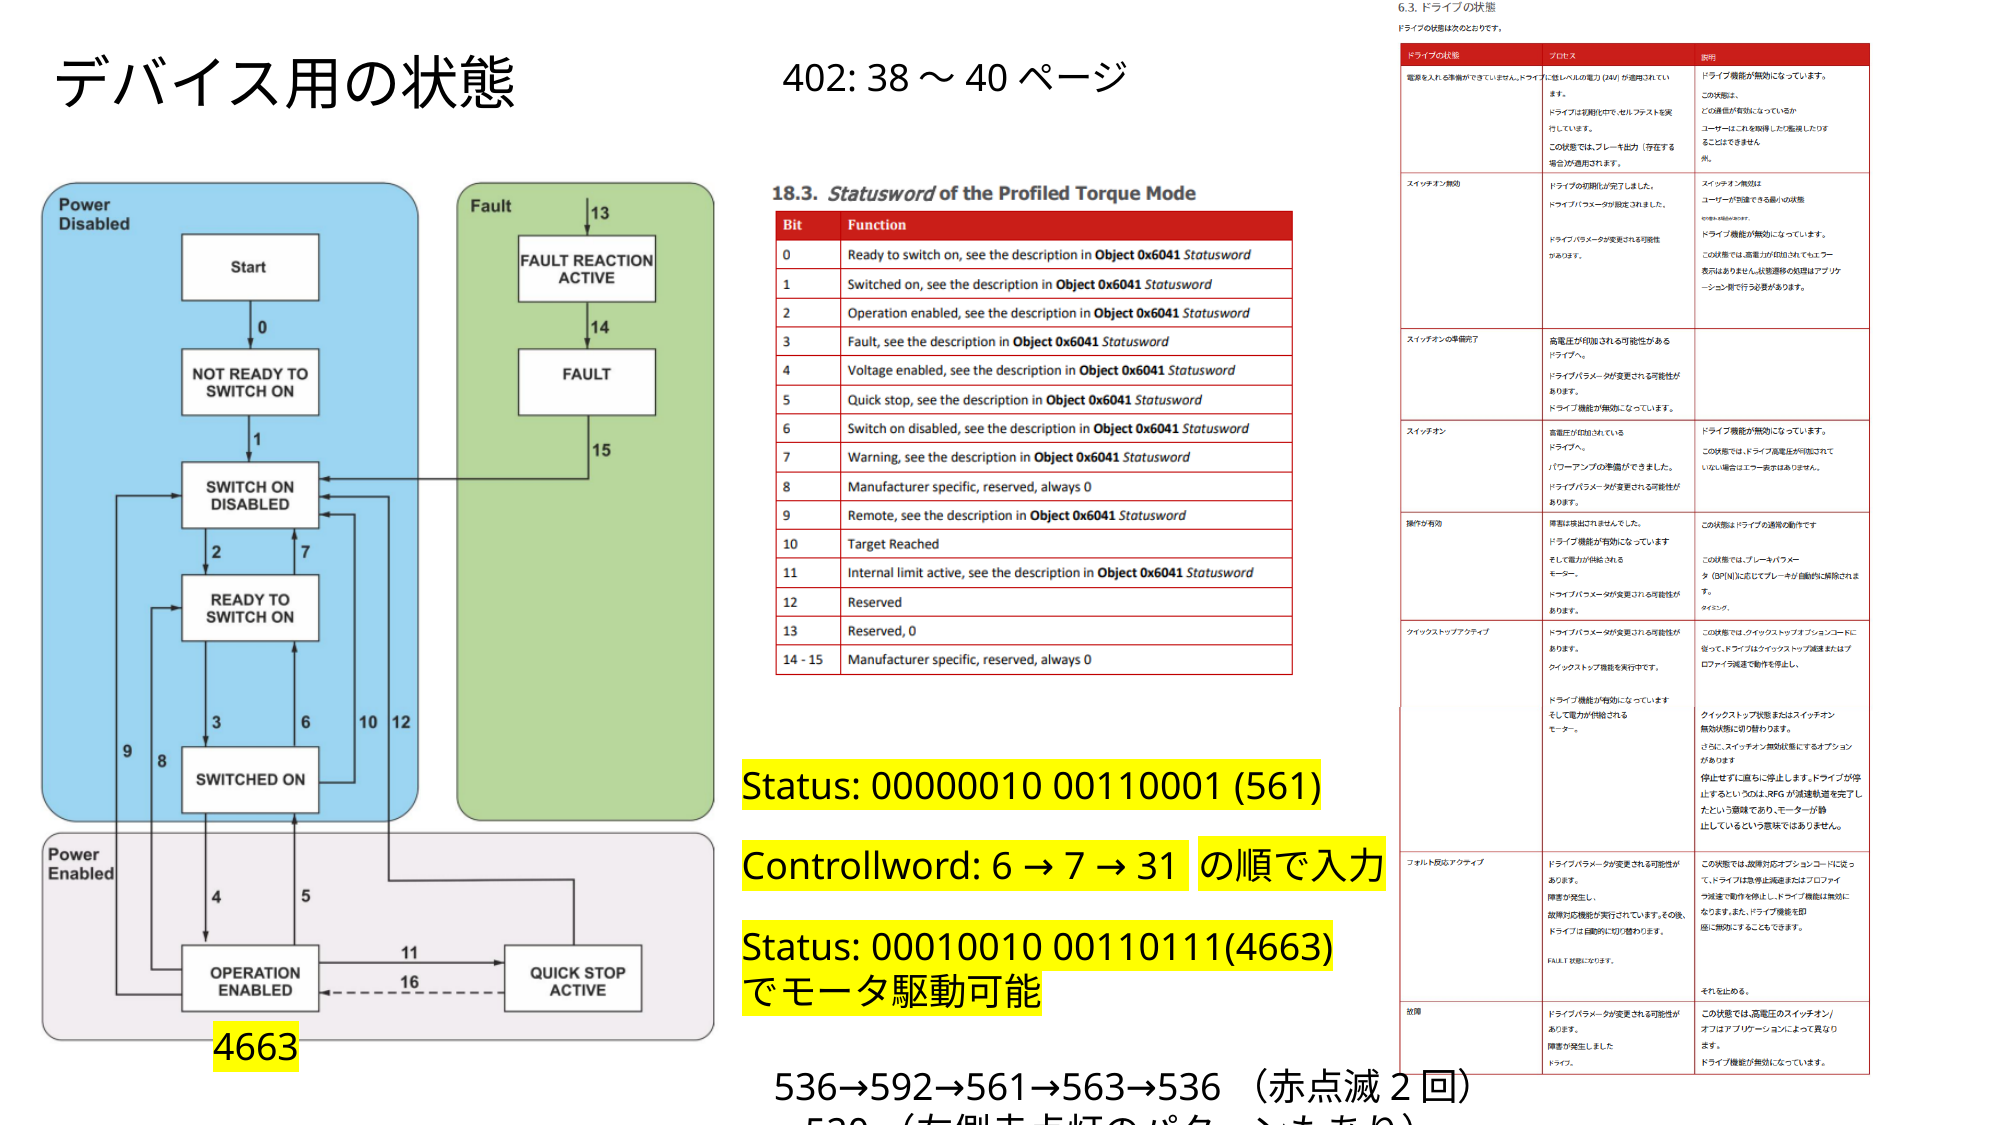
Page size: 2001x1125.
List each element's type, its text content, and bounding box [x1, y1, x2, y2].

text_box Status: 00010010 00110111(4663) でモータ駆動可能 [726, 915, 1393, 1020]
text_box 536→592→561→563→536（赤点滅2回） →520（左側赤点灯のパターンもあり） [758, 1055, 1553, 1125]
text_box 4663 [198, 1046, 321, 1076]
picture [768, 179, 1306, 684]
text_box 402: 38～40ページ [768, 47, 1209, 107]
list デバイス用の状態 [37, 47, 607, 150]
picture [28, 175, 719, 1046]
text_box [1393, 0, 1873, 1078]
text_box Status: 00000010 00110001 (561) [726, 754, 1393, 814]
text_box Controllword: 6 → 7 → 31 の順で入力 [726, 835, 1393, 895]
